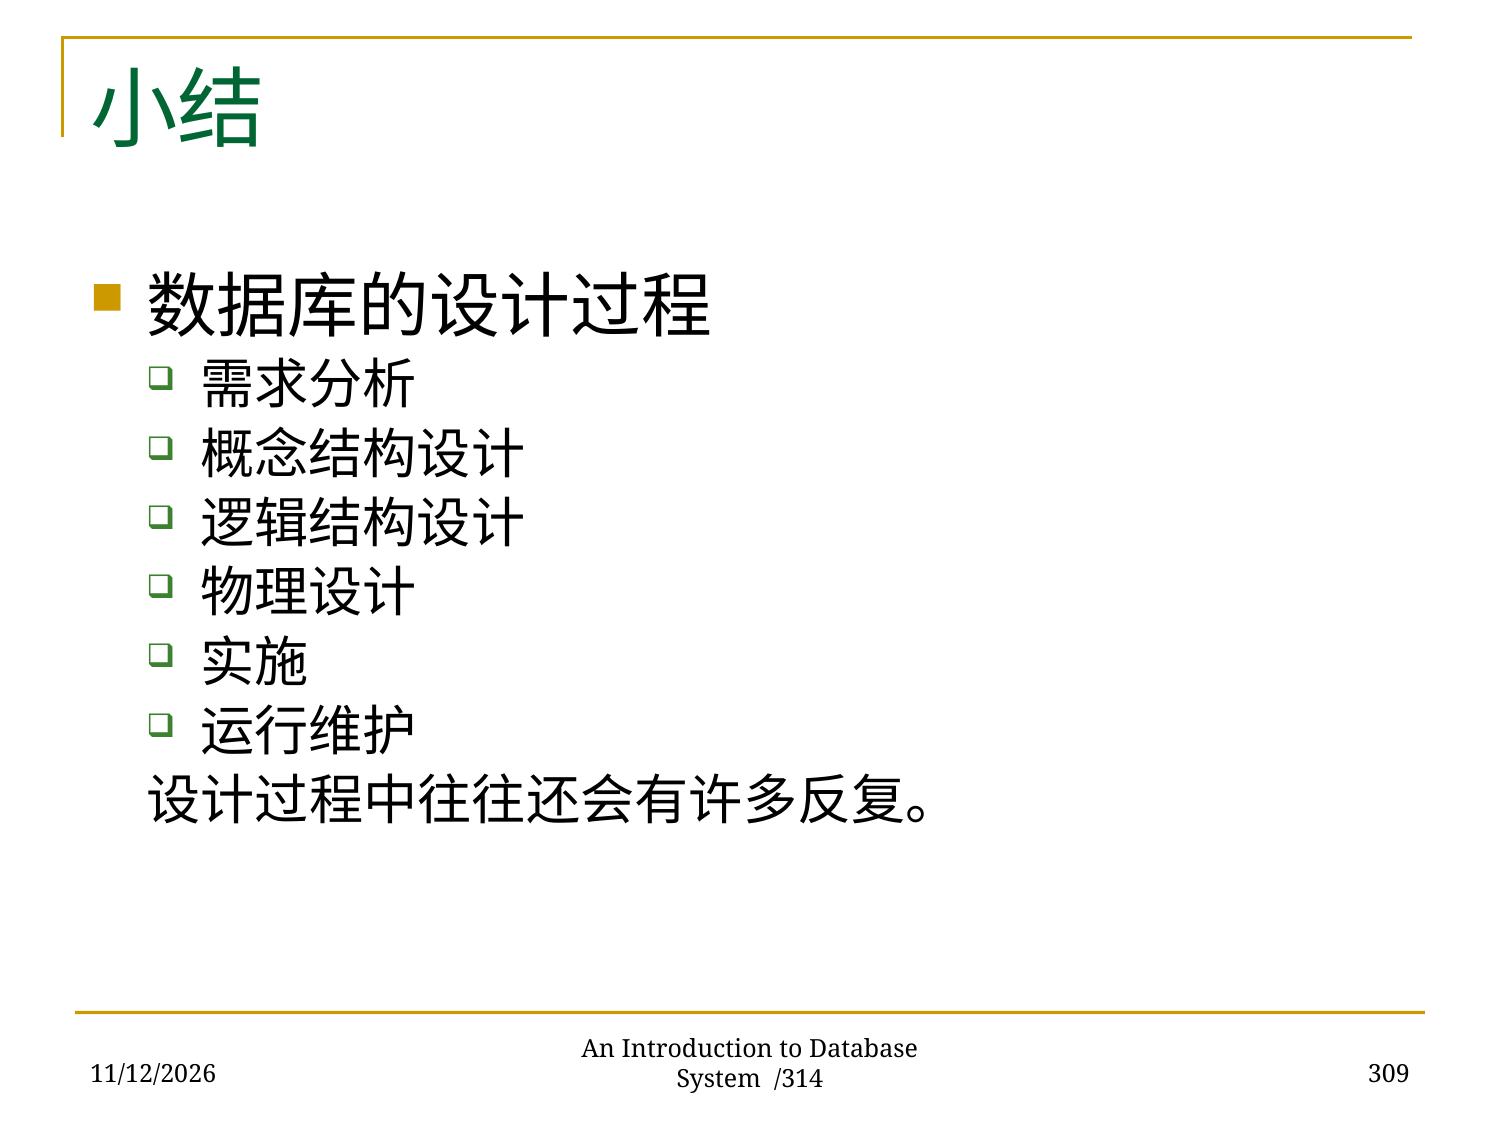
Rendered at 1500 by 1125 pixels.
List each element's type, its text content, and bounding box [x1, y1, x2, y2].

slide_number 309 [1074, 1024, 1425, 1100]
list 数据库的设计过程 需求分析 概念结构设计 逻辑结构设计 物理设计 实施 运行维护 设计过程中往往还会有许多反复。 [75, 262, 1425, 1006]
title 小结 [75, 45, 1425, 233]
footer An Introduction to Database System /314 [512, 1025, 988, 1100]
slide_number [75, 1024, 425, 1100]
